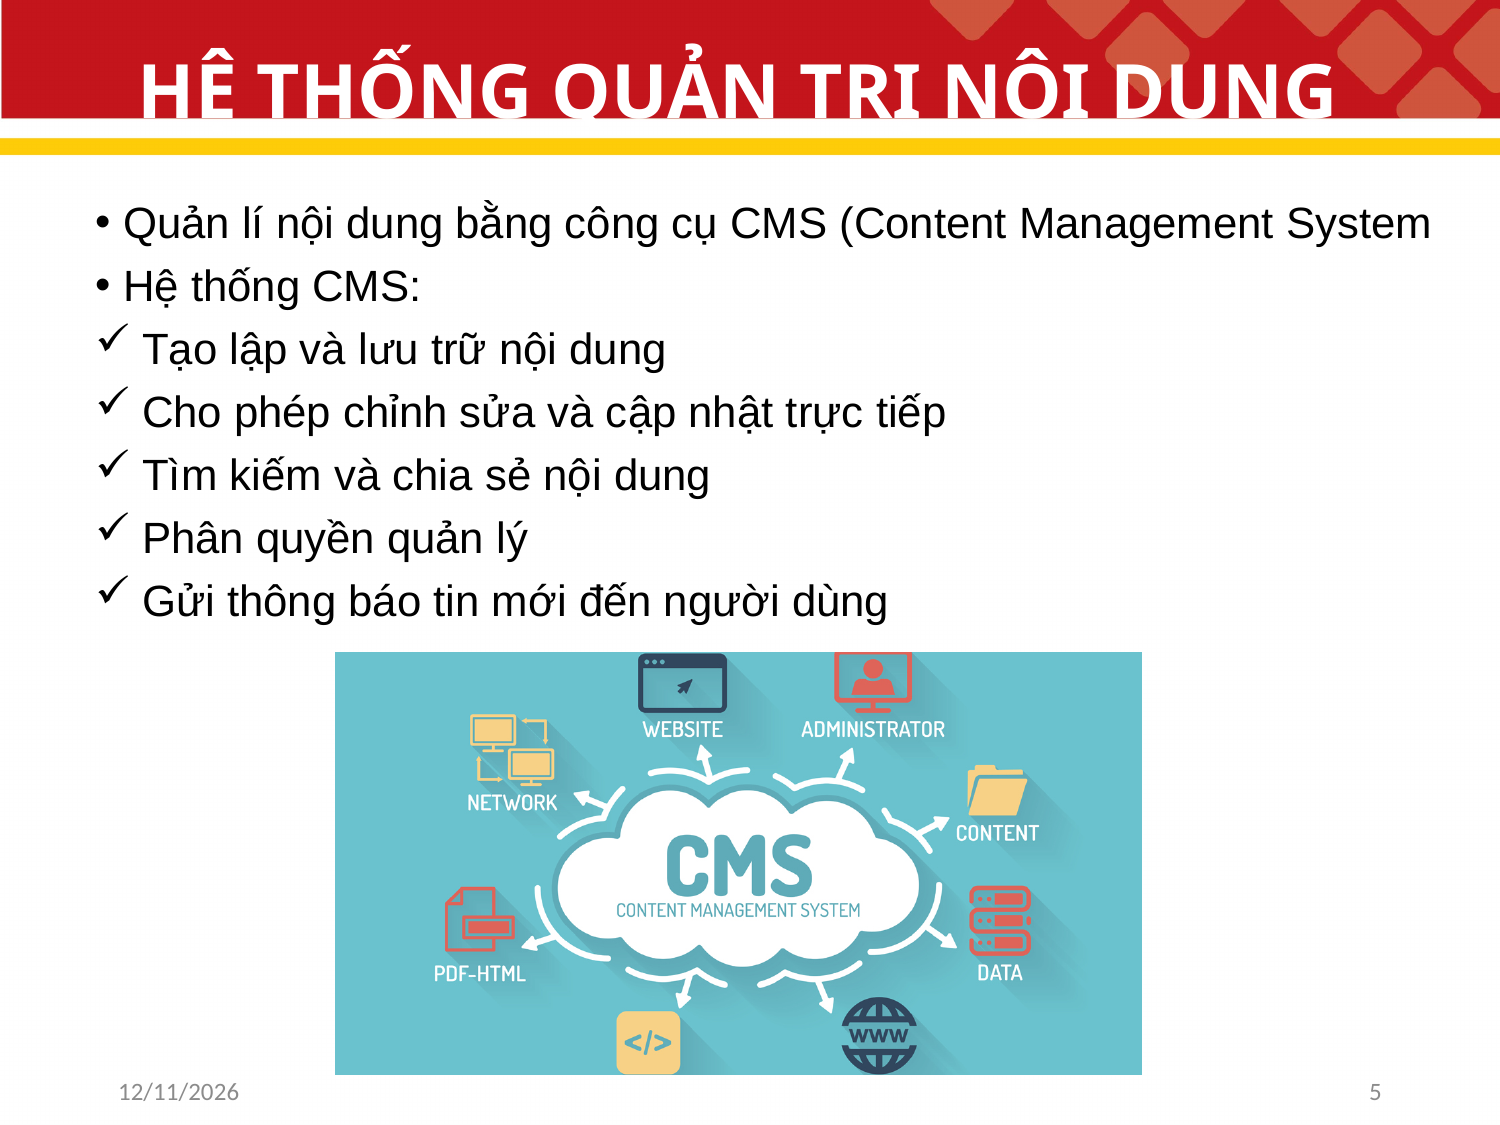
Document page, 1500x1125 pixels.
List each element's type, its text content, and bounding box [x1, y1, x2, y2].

picture [0, 0, 1500, 1125]
list Quản lí nội dung bằng công cụ CMS (Content Management System Hệ thống CMS: Tạo lập và lưu trữ nội dung Cho phép chỉnh sửa và cập nhật trực tiếp Tìm kiếm và chia sẻ nội dung Phân quyền quản lý Gửi thông báo tin mới đến người dùng [80, 193, 1463, 653]
title HỆ THỐNG QUẢN TRỊ NỘI DUNG [80, 0, 1397, 193]
slide_number 5 [1059, 1060, 1397, 1121]
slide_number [103, 1060, 441, 1121]
